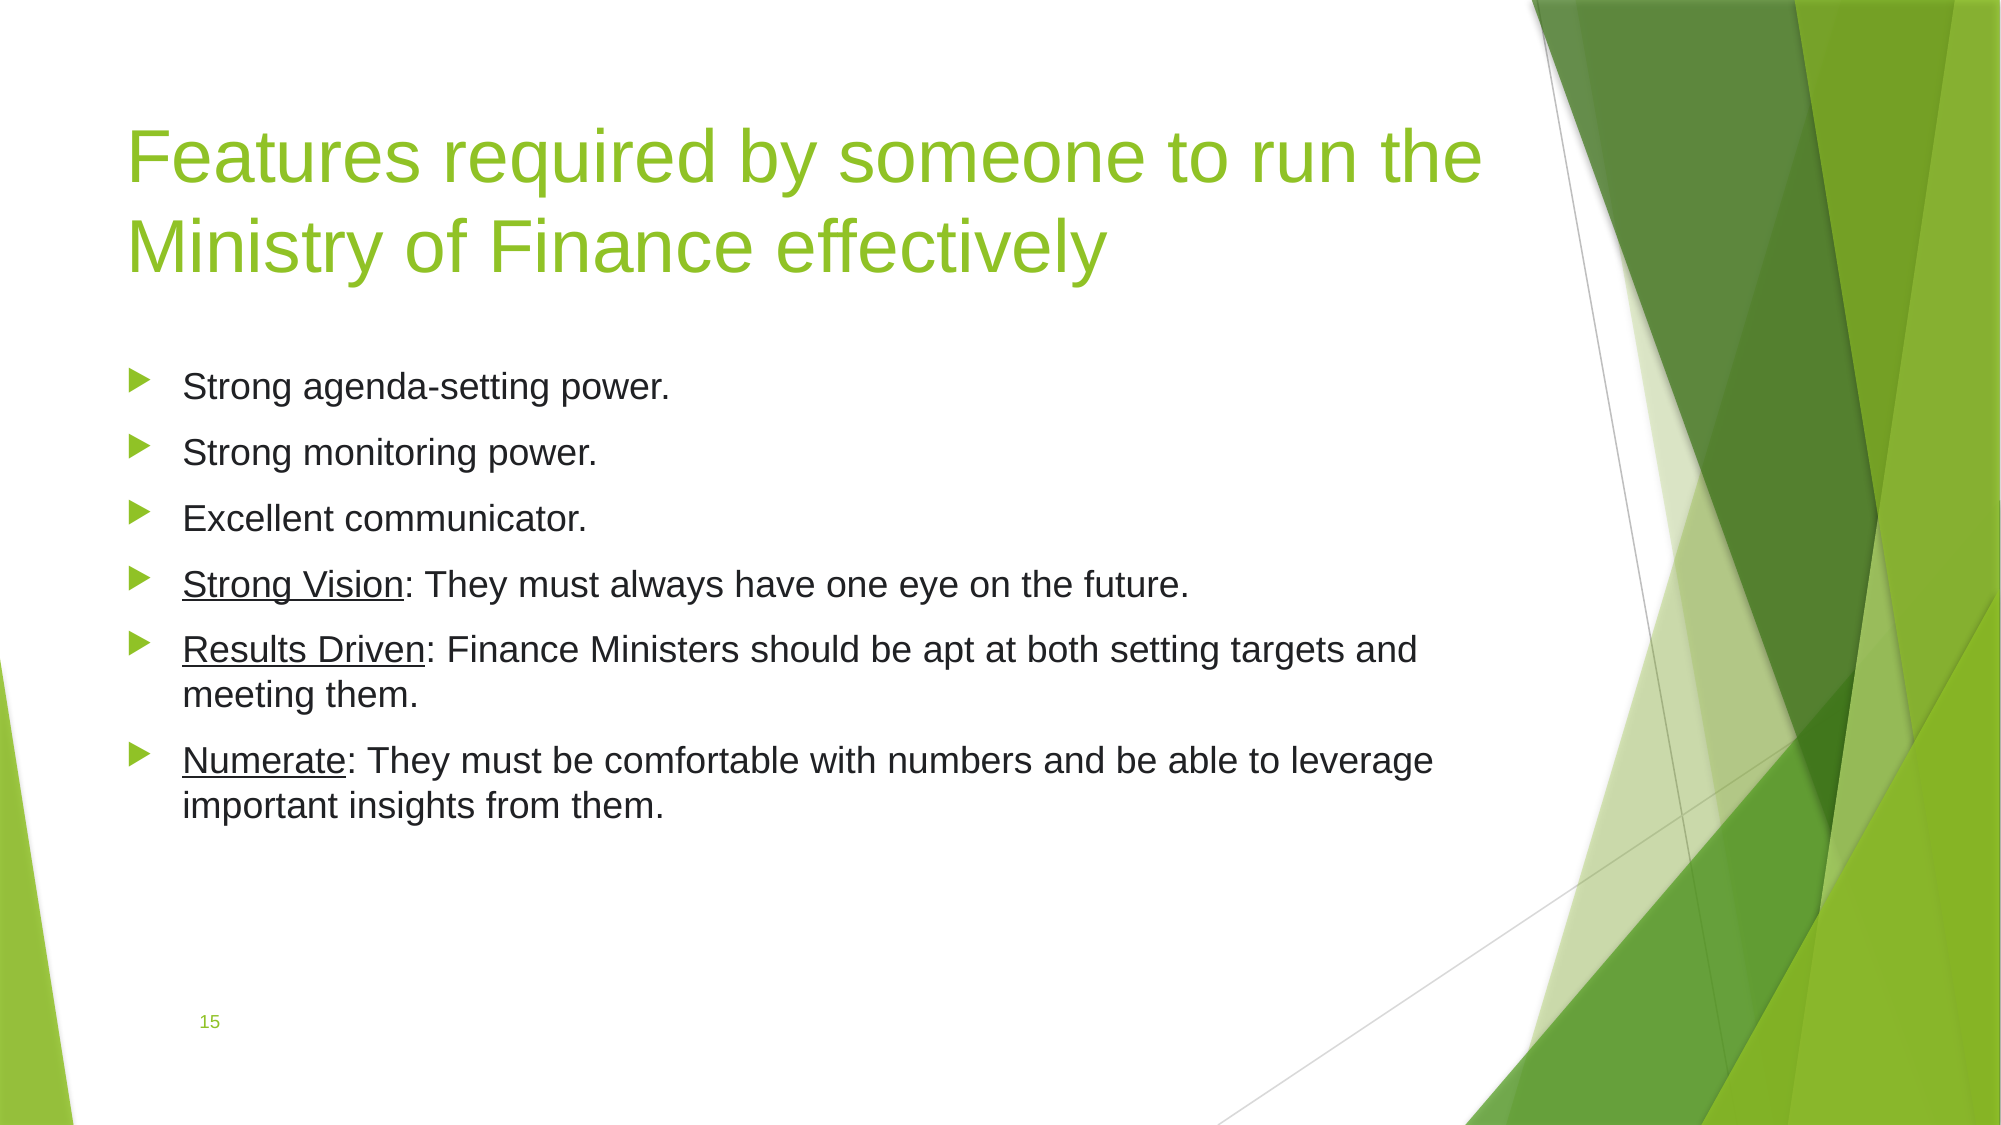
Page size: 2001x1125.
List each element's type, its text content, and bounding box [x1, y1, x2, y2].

slide_number 15 [123, 991, 236, 1051]
title Features required by someone to run the Ministry of Finance effectively [111, 99, 1522, 317]
list Strong agenda-setting power. Strong monitoring power. Excellent communicator. Strong Vision: They must always have one eye on the future. Results Driven: Finance Ministers should be apt at both setting targets and meeting them. Numerate: They must be comfortable with numbers and be able to leverage important insights from them. [111, 354, 1522, 992]
